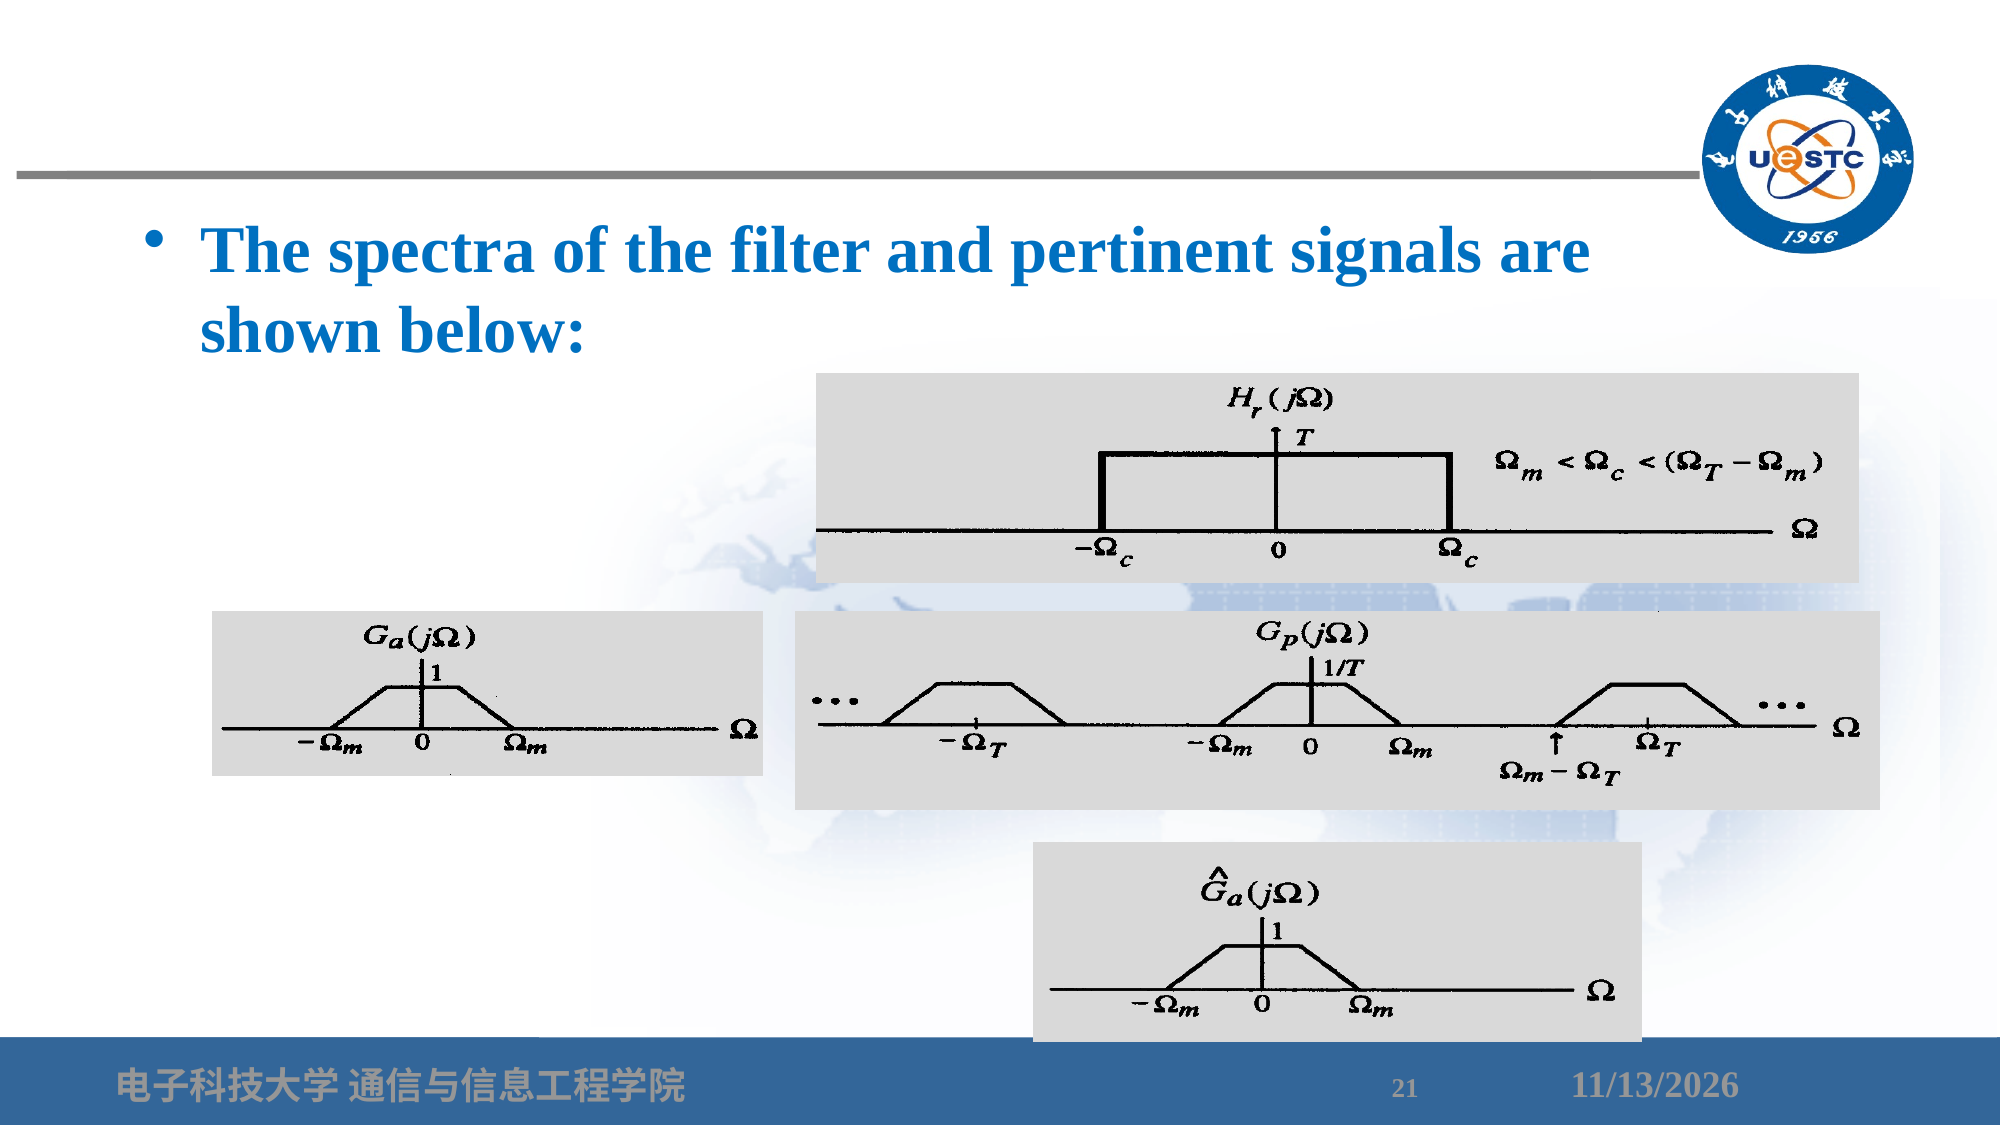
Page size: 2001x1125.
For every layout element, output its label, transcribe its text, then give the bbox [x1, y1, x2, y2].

picture [212, 287, 1997, 1042]
picture [1679, 56, 1968, 263]
list The spectra of the filter and pertinent signals are shown below: [128, 198, 1796, 374]
